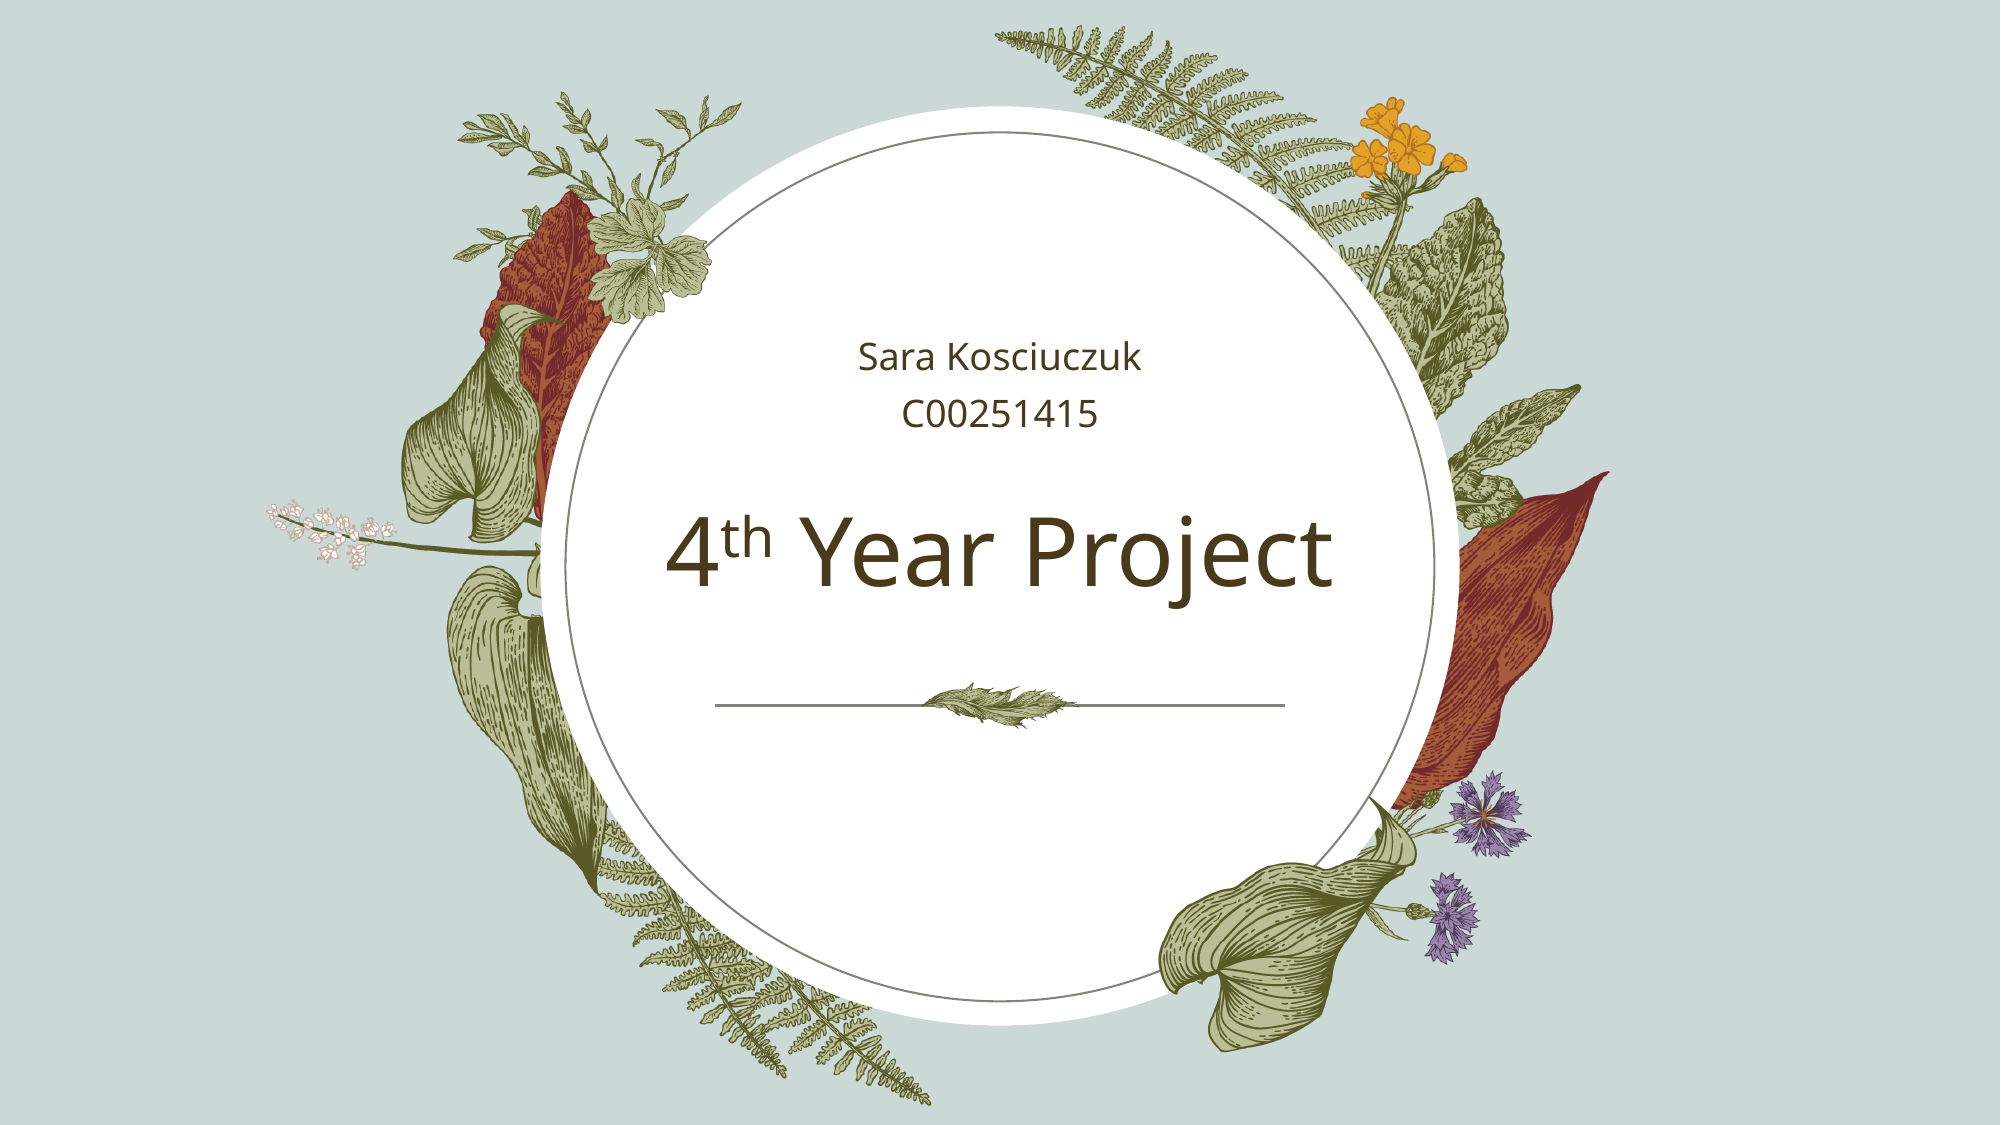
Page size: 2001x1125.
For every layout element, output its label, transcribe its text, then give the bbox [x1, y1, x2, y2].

title 4th Year Project [451, 436, 1549, 615]
picture [248, 0, 1626, 1125]
subtitle Sara Kosciuczuk C00251415 [754, 330, 1246, 444]
